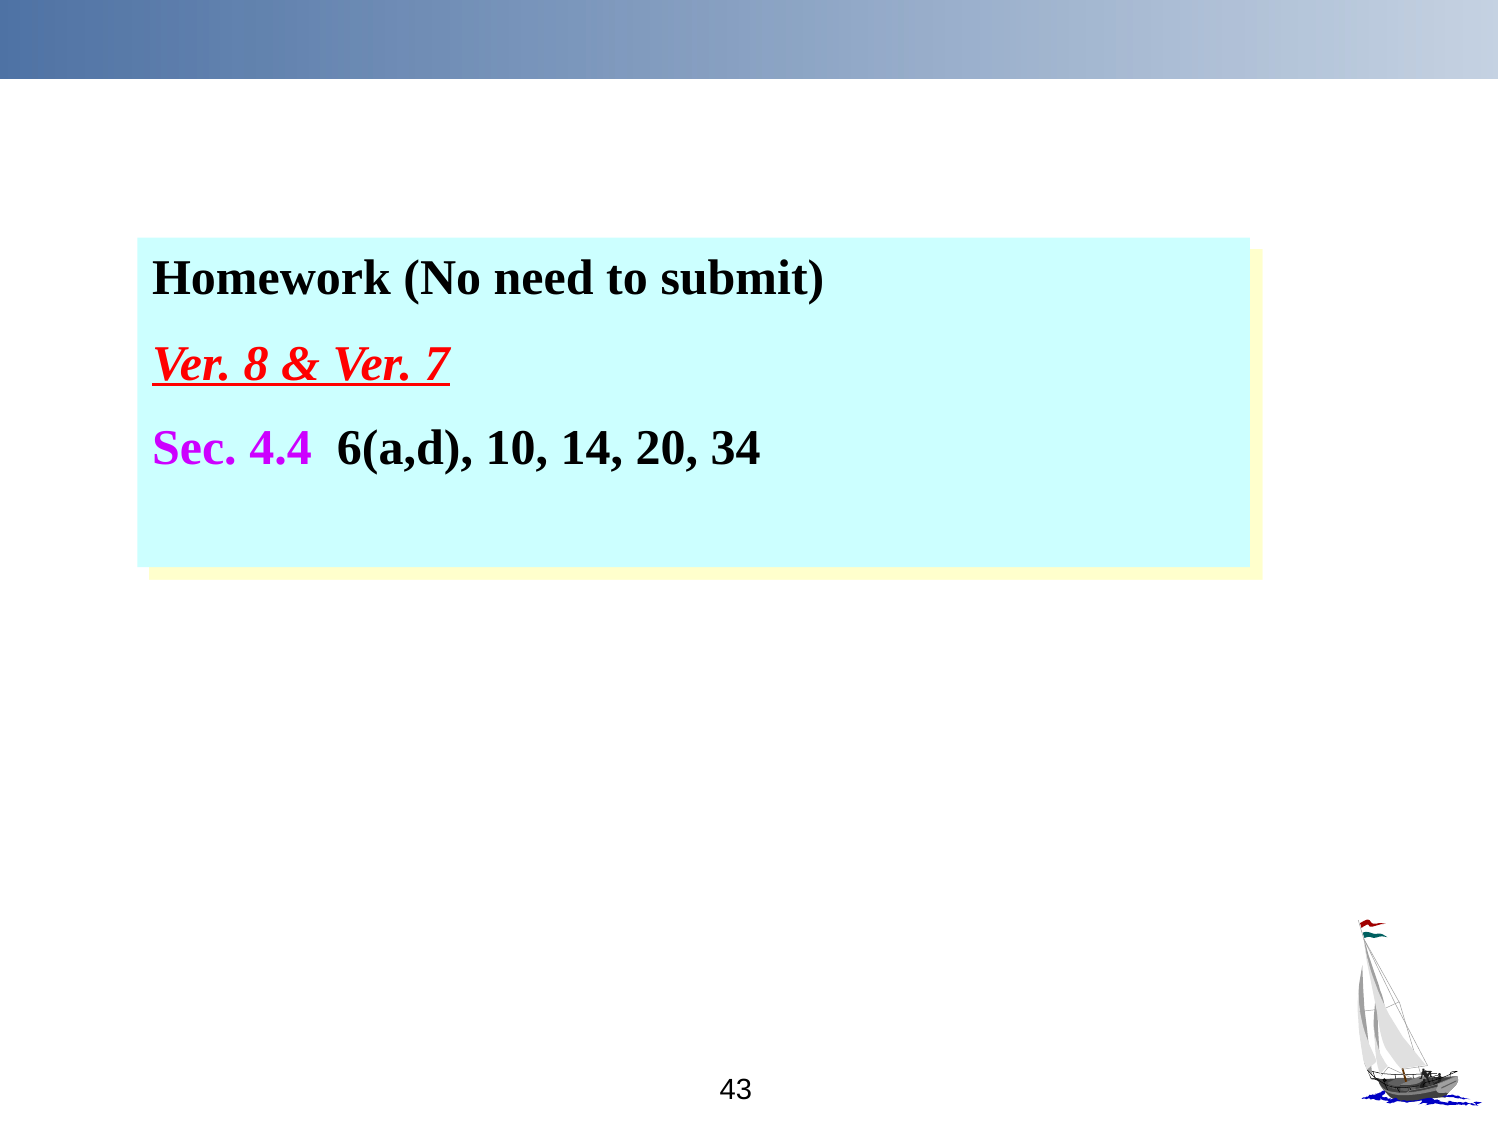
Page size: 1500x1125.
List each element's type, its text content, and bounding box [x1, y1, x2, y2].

picture [0, 0, 1500, 79]
slide_number 43 [666, 1049, 768, 1125]
text_box Homework (No need to submit) Ver. 8 & Ver. 7 Sec. 4.4 6(a,d), 10, 14, 20, 34 [137, 237, 1250, 568]
